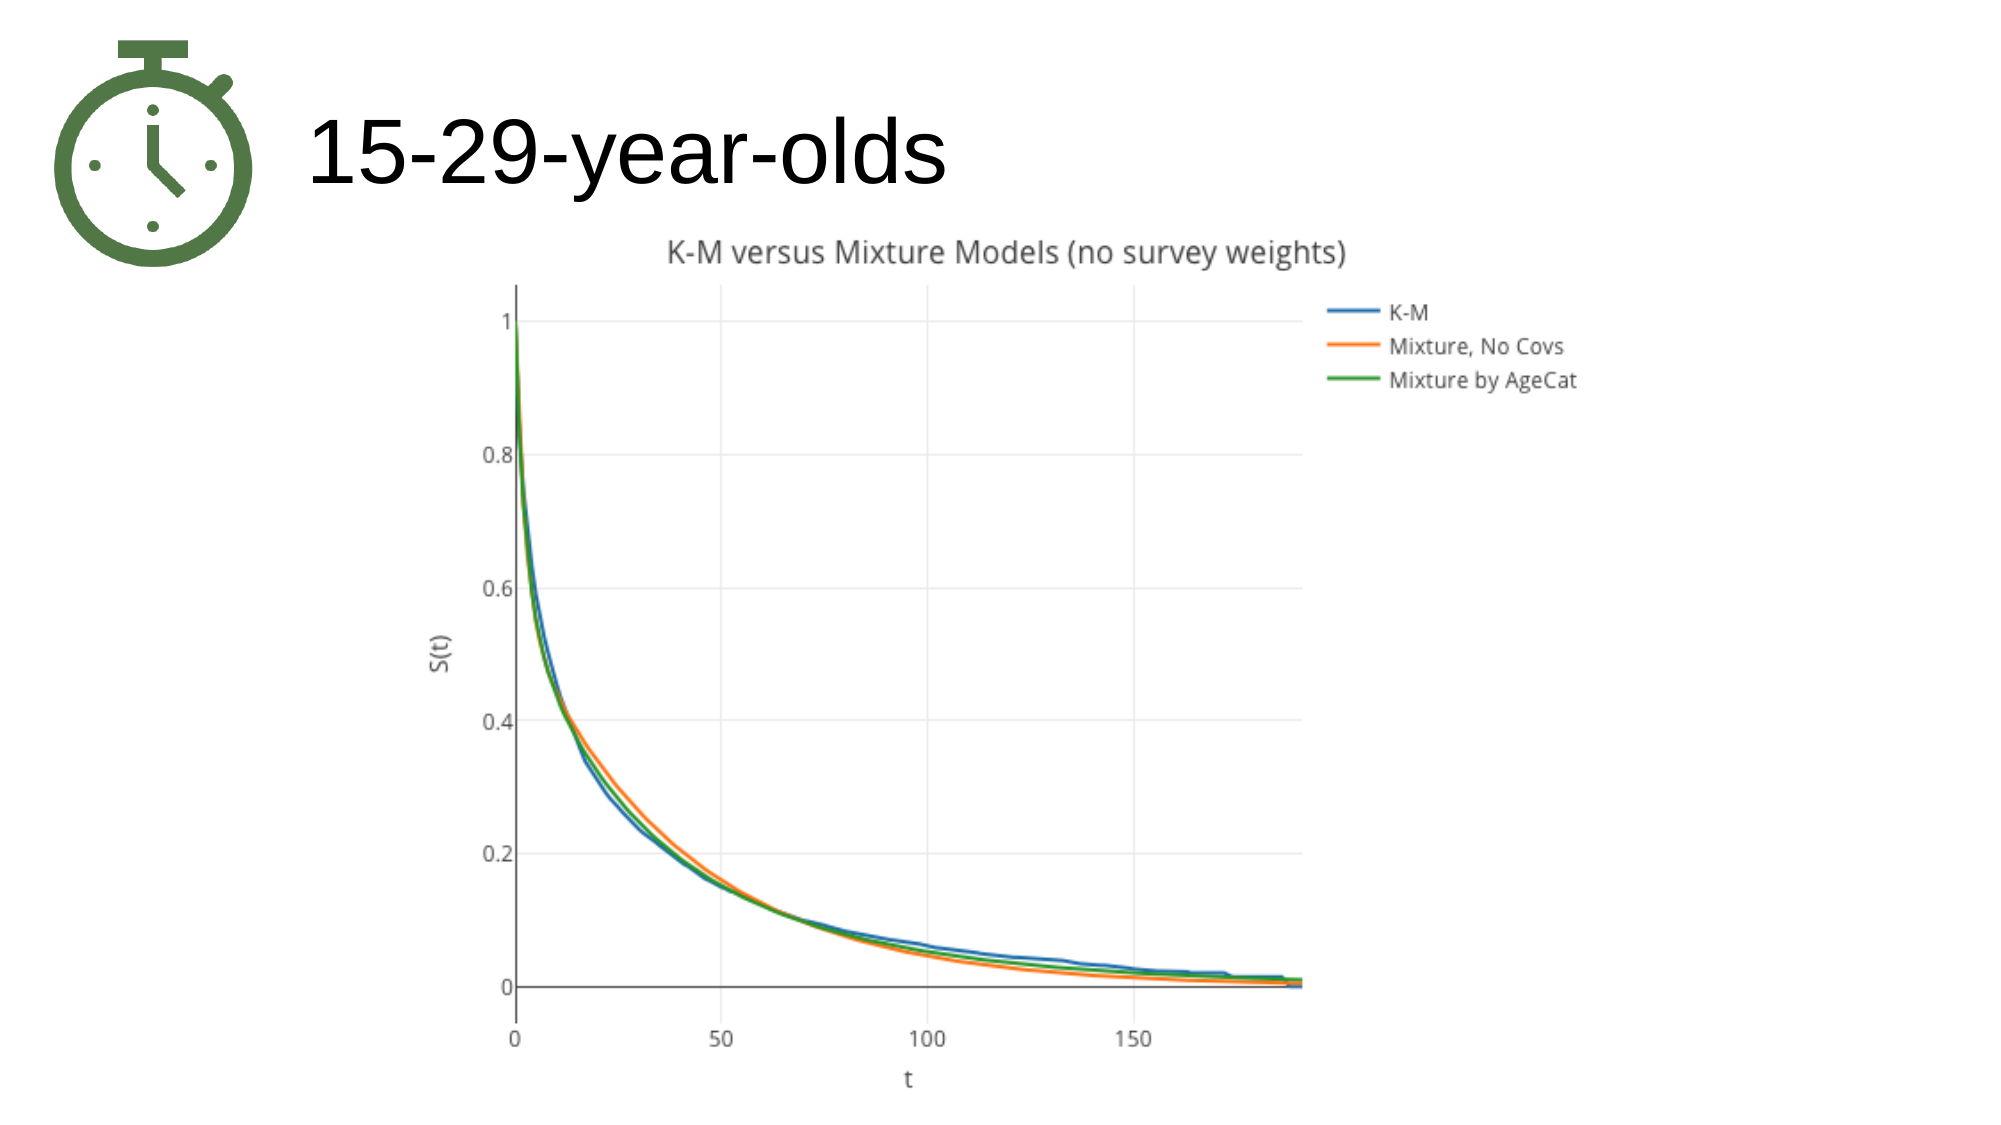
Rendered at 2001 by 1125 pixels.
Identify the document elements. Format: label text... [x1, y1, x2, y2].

text_box 15-29-year-olds [292, 77, 1756, 231]
picture [375, 230, 1625, 1121]
picture [13, 14, 292, 293]
